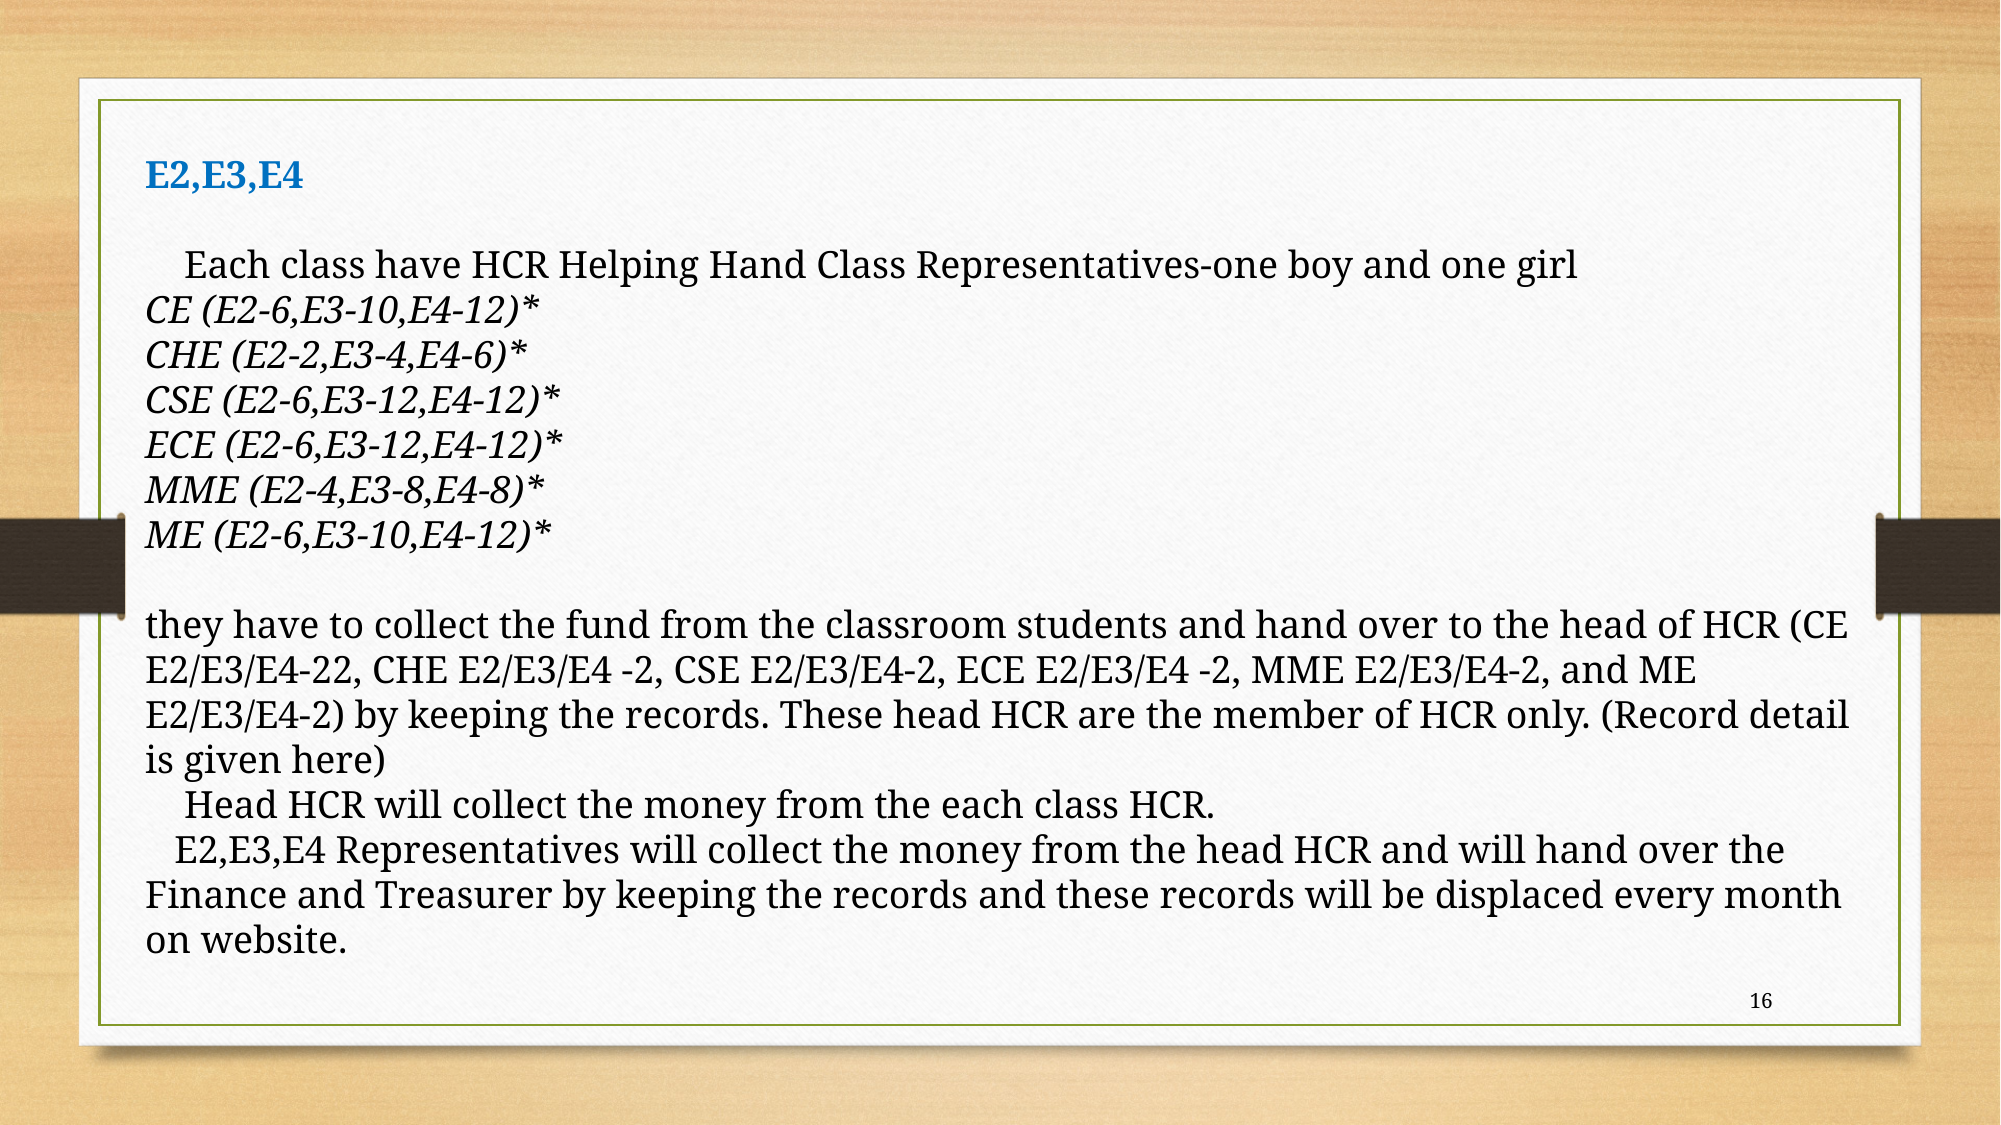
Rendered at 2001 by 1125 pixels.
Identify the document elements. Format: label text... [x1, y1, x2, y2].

picture [0, 0, 2001, 1125]
text_box E2,E3,E4 Each class have HCR Helping Hand Class Representatives-one boy and one girl CE (E2-6,E3-10,E4-12)* CHE (E2-2,E3-4,E4-6)* CSE (E2-6,E3-12,E4-12)* ECE (E2-6,E3-12,E4-12)* MME (E2-4,E3-8,E4-8)* ME (E2-6,E3-10,E4-12)* they have to collect the fund from the classroom students and hand over to the head of HCR (CE E2/E3/E4-22, CHE E2/E3/E4 -2, CSE E2/E3/E4-2, ECE E2/E3/E4 -2, MME E2/E3/E4-2, and ME E2/E3/E4-2) by keeping the records. These head HCR are the member of HCR only. (Record detail is given here) Head HCR will collect the money from the each class HCR. E2,E3,E4 Representatives will collect the money from the head HCR and will hand over the Finance and Treasurer by keeping the records and these records will be displaced every month on website. [130, 144, 1869, 969]
slide_number 16 [1698, 979, 1788, 1025]
